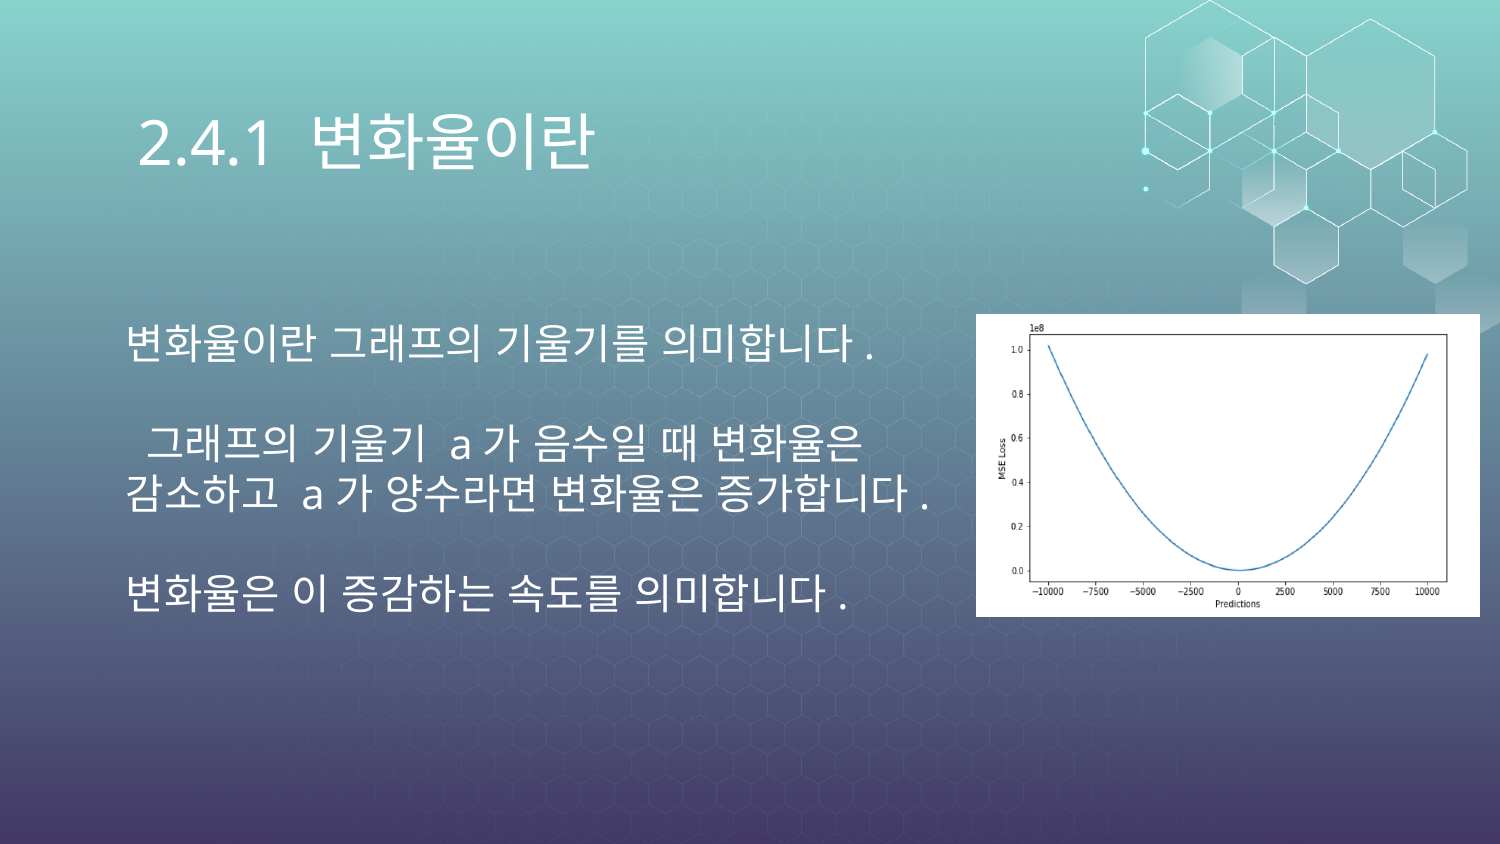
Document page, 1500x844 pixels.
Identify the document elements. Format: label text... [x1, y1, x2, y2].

title 2.4.1 변화율이란 [122, 83, 1500, 194]
picture [102, 0, 1500, 844]
title 변화율이란 그래프의 기울기를 의미합니다. 그래프의 기울기 a가 음수일 때 변화율은 감소하고 a가 양수라면 변화율은 증가합니다. 변화율은 이 증감하는 속도를 의미합니다. [110, 277, 1033, 634]
